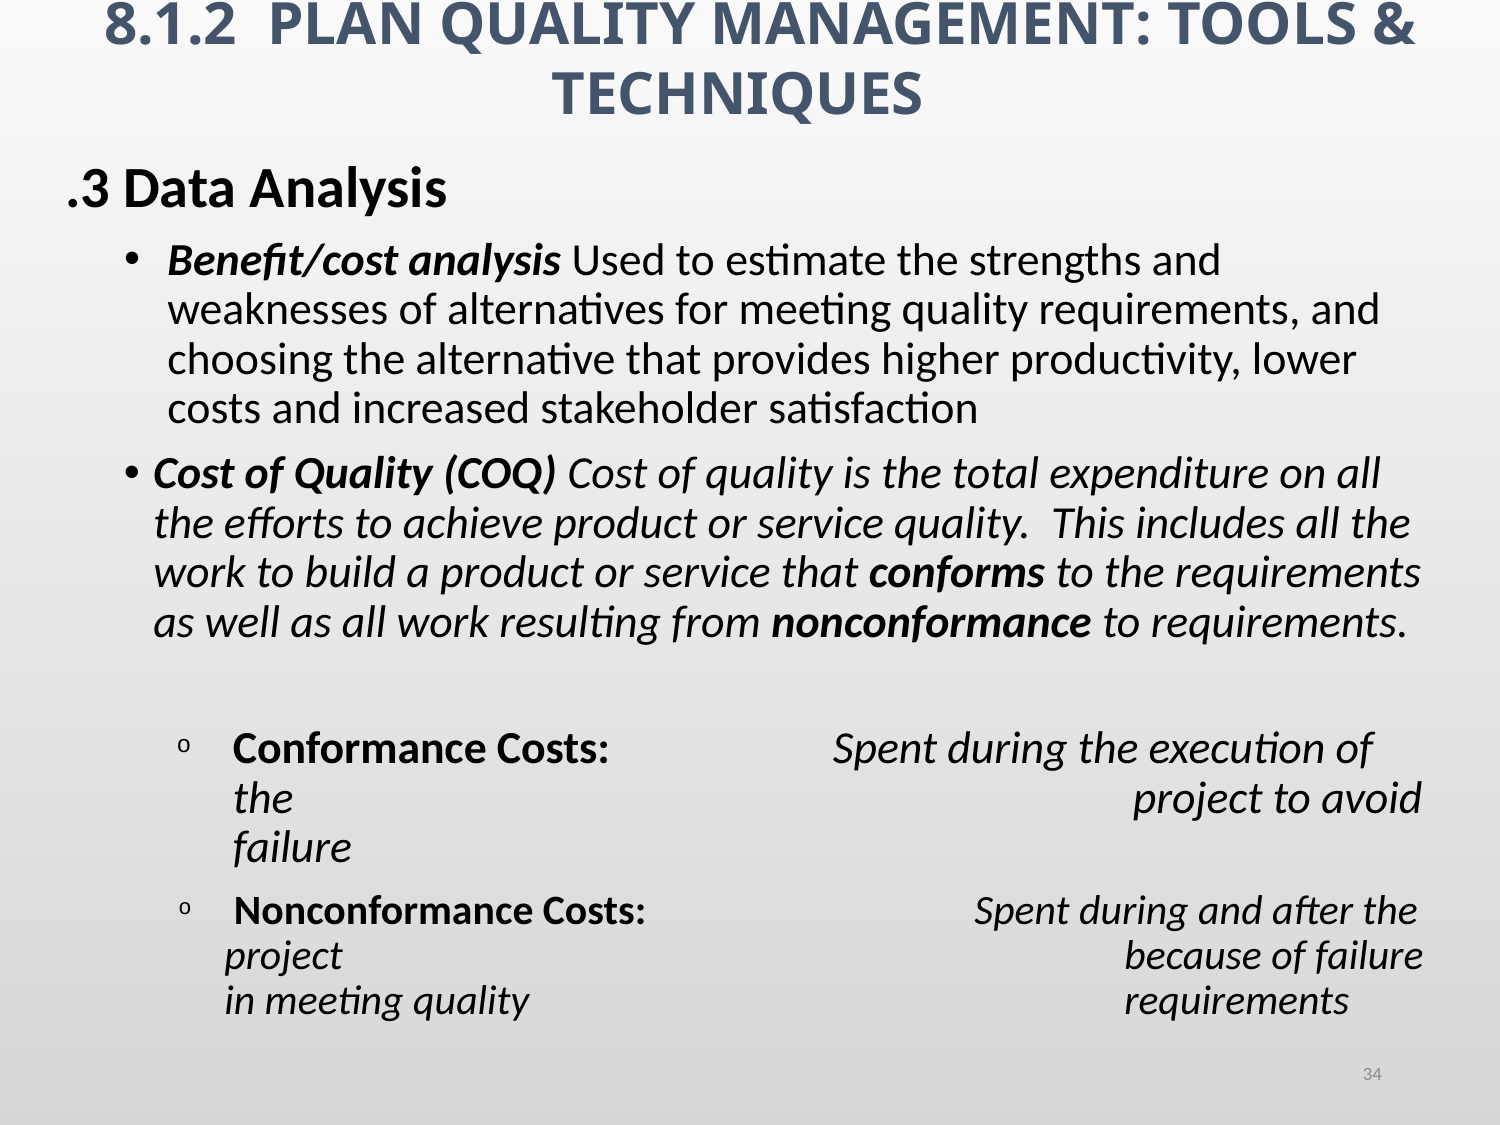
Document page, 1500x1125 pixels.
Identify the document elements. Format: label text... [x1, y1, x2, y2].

slide_number 34 [1059, 1042, 1397, 1103]
list .3 Data Analysis Benefit/cost analysis Used to estimate the strengths and weaknesses of alternatives for meeting quality requirements, and choosing the alternative that provides higher productivity, lower costs and increased stakeholder satisfaction Cost of Quality (COQ) Cost of quality is the total expenditure on all the efforts to achieve product or service quality. This includes all the work to build a product or service that conforms to the requirements as well as all work resulting from nonconformance to requirements. Conformance Costs: Spent during the execution of the project to avoid failure Nonconformance Costs: Spent during and after the project because of failure in meeting quality requirements [50, 149, 1450, 1125]
title 8.1.2 Plan Quality MANAGEMENT: TOOLS & TECHNIQUES [0, 0, 1500, 150]
